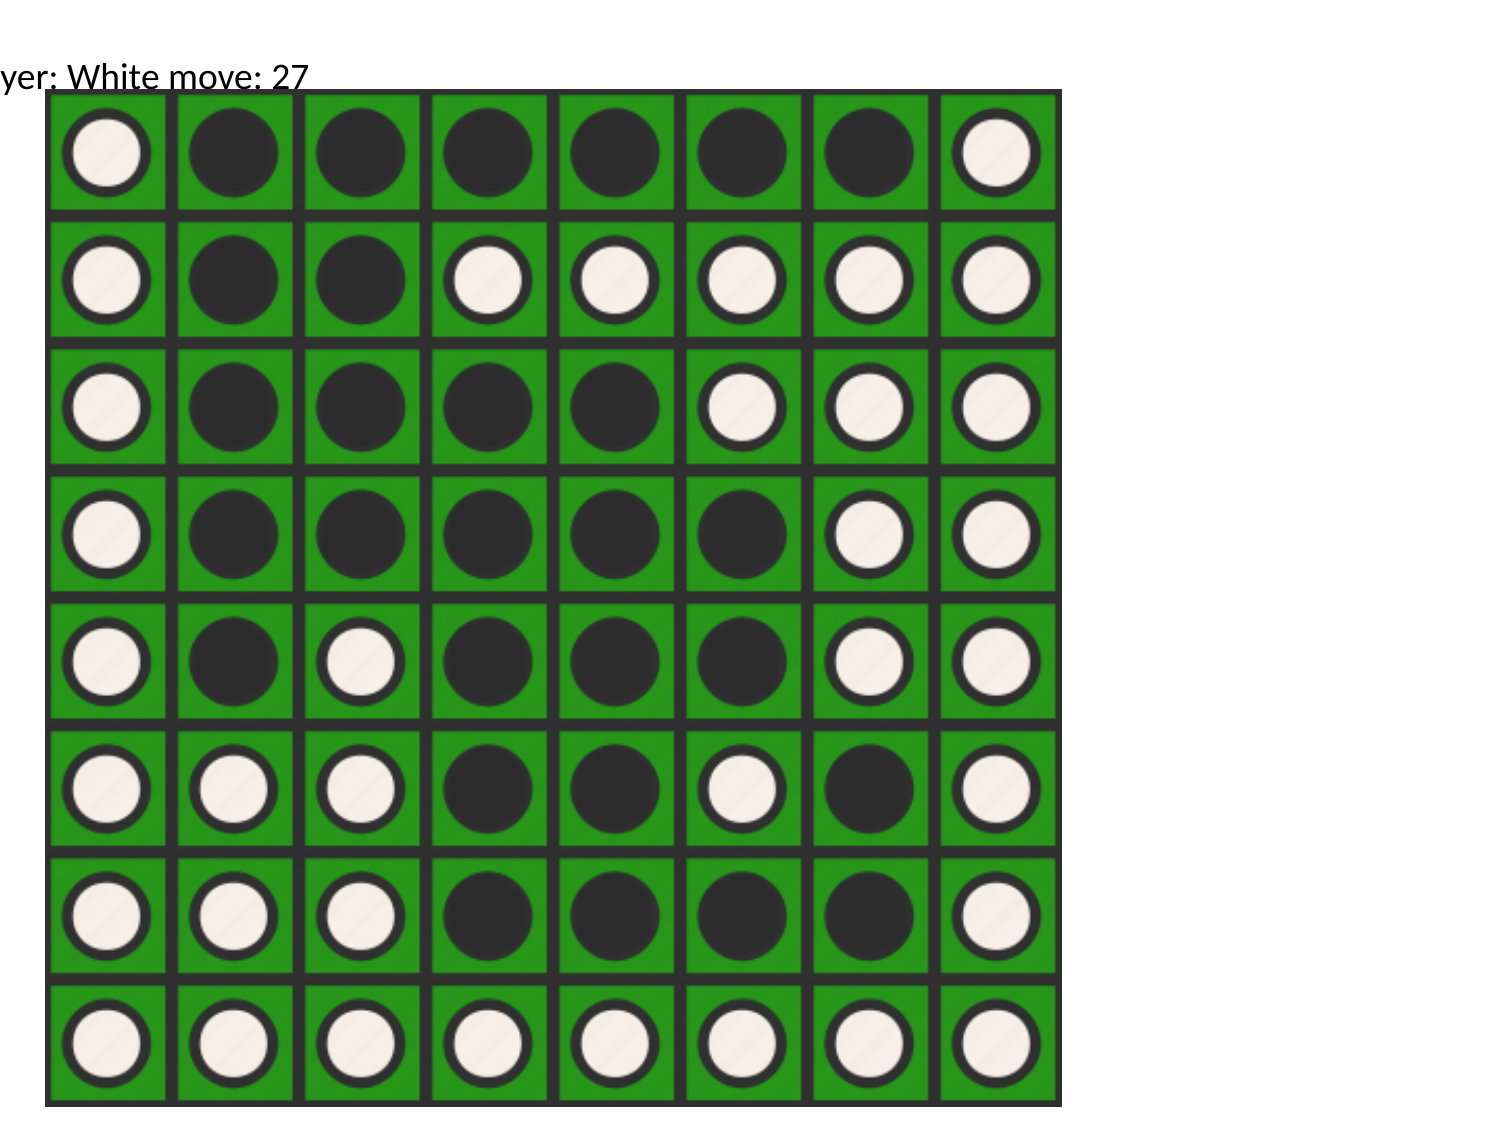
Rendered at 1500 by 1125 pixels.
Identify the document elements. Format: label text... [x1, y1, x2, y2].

text_box turn: 60 player: White move: 27 [0, 44, 325, 105]
picture [44, 89, 1062, 1107]
